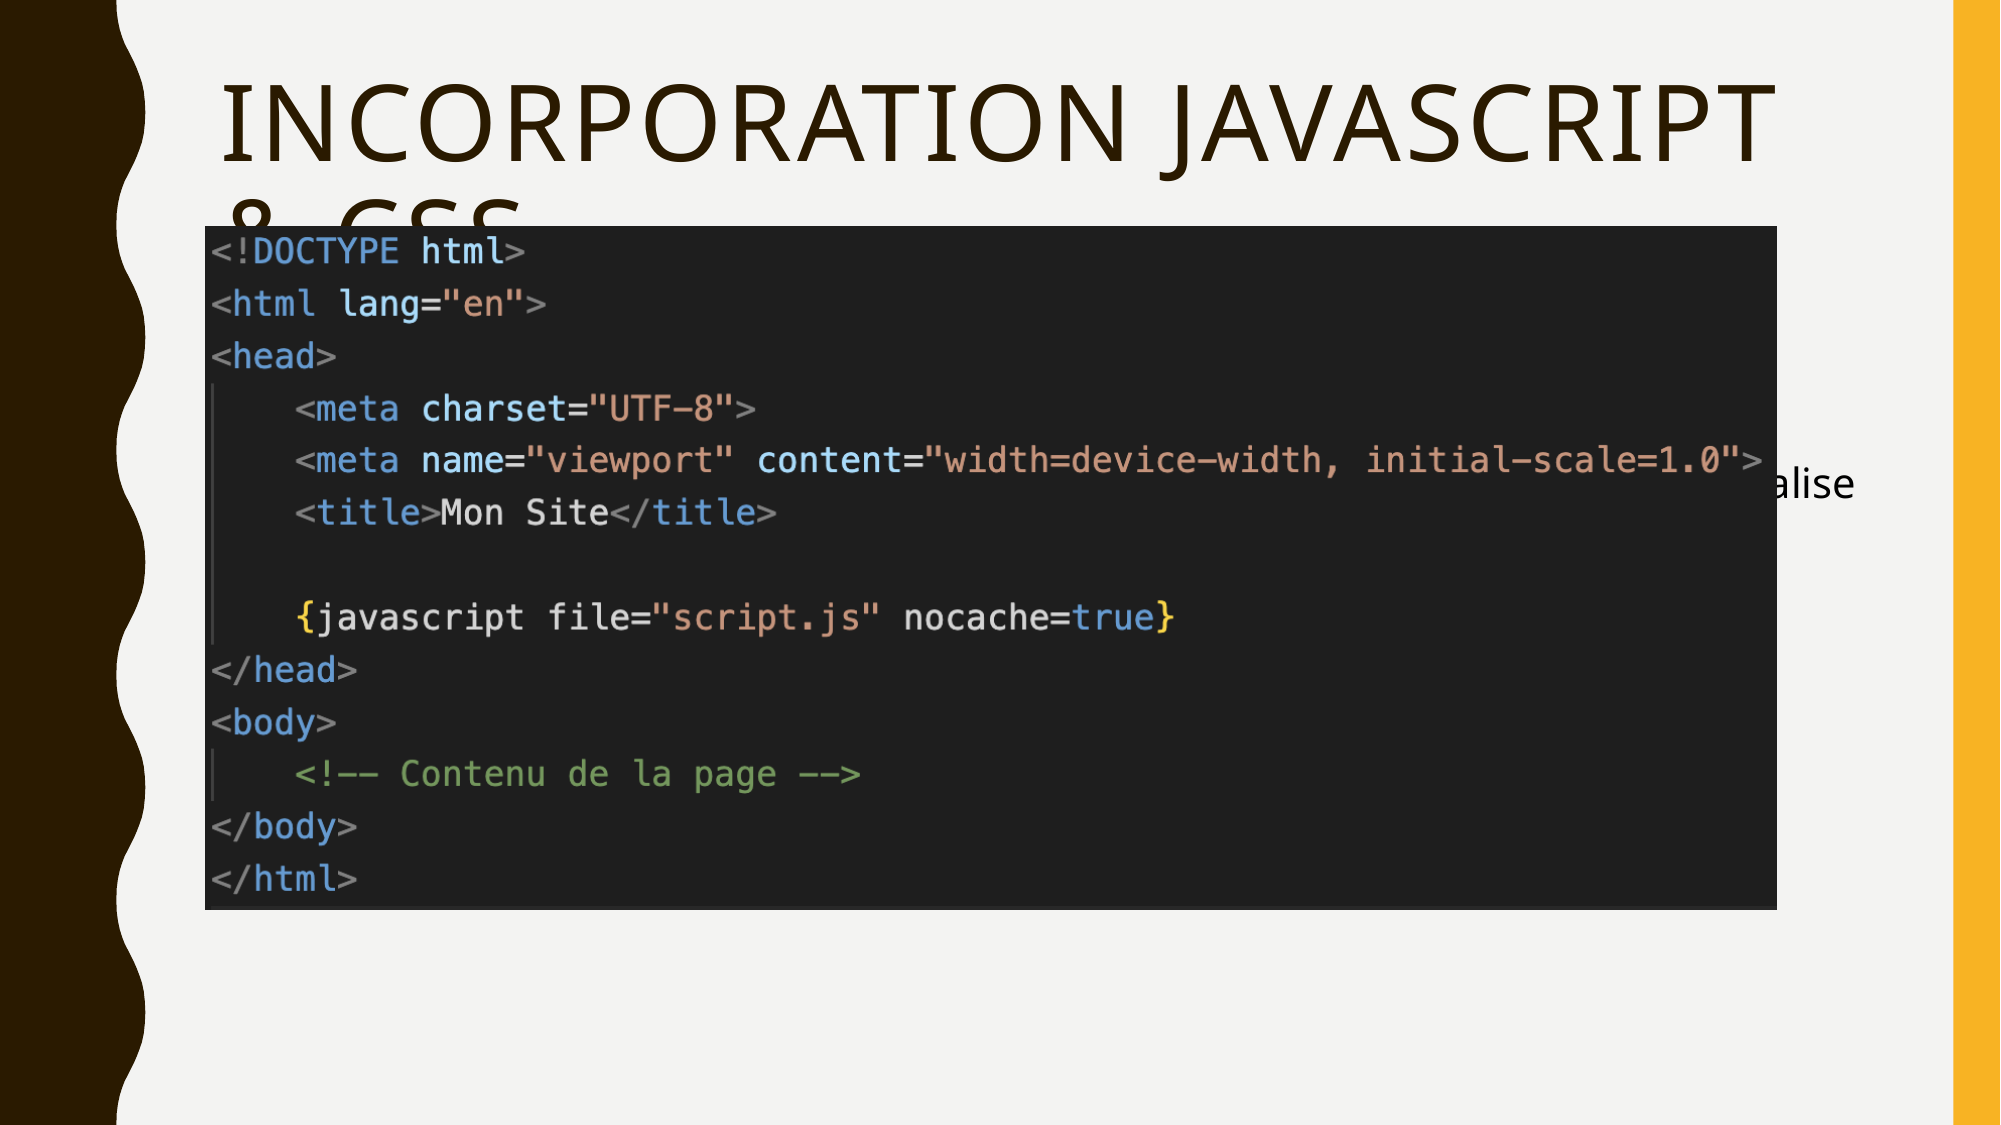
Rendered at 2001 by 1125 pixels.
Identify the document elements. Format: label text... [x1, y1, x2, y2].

title Incorporation javascript & css [205, 62, 1875, 308]
picture [205, 226, 1777, 910]
list 2. Scripts JavaScript : Pour incorporer des scripts JavaScript dans vos templates Smarty, utilisez la balise HTML <script>. Voici un exemple : [205, 375, 1875, 965]
